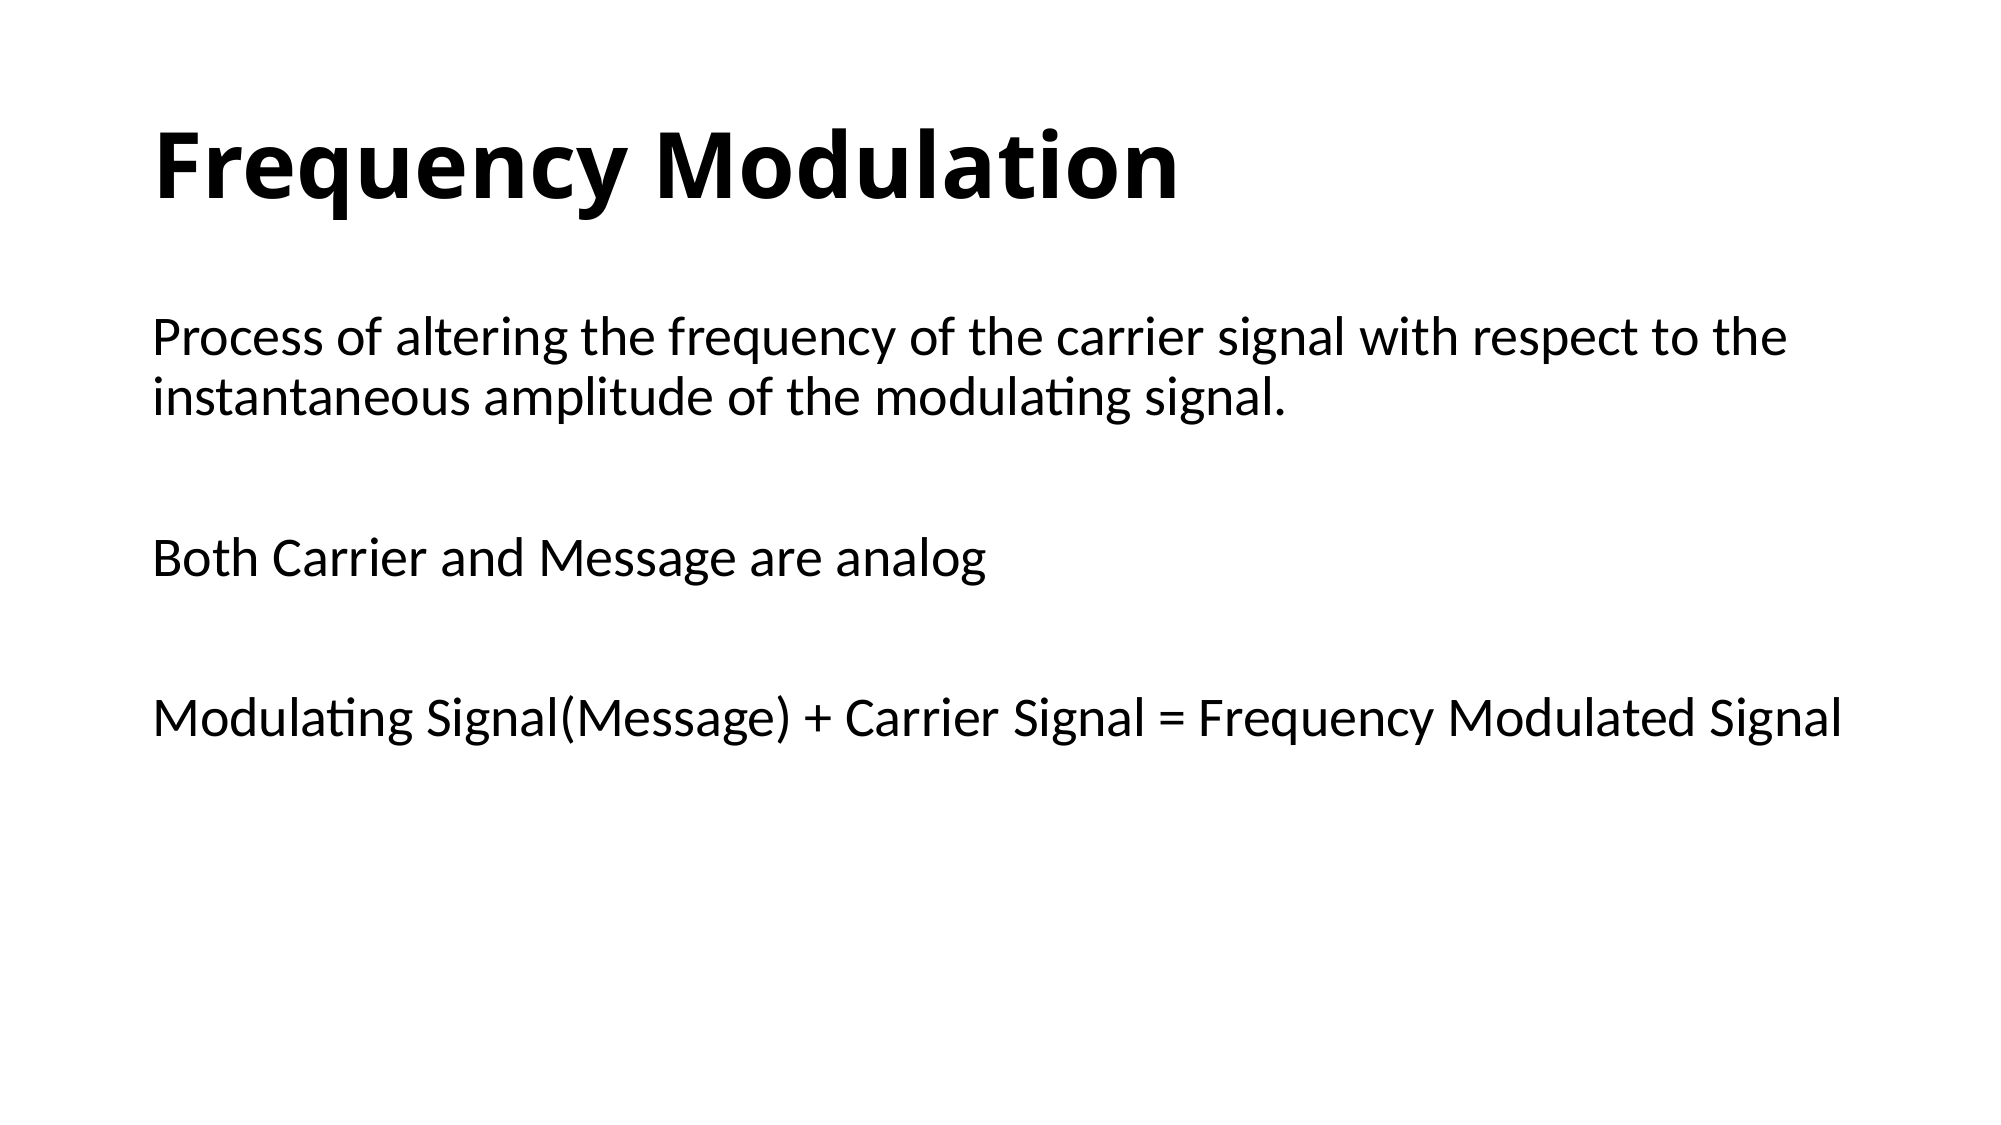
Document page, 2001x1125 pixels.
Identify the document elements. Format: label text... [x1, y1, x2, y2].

list Process of altering the frequency of the carrier signal with respect to the instantaneous amplitude of the modulating signal. Both Carrier and Message are analog Modulating Signal(Message) + Carrier Signal = Frequency Modulated Signal [137, 299, 1863, 1014]
title Frequency Modulation [137, 59, 1863, 278]
